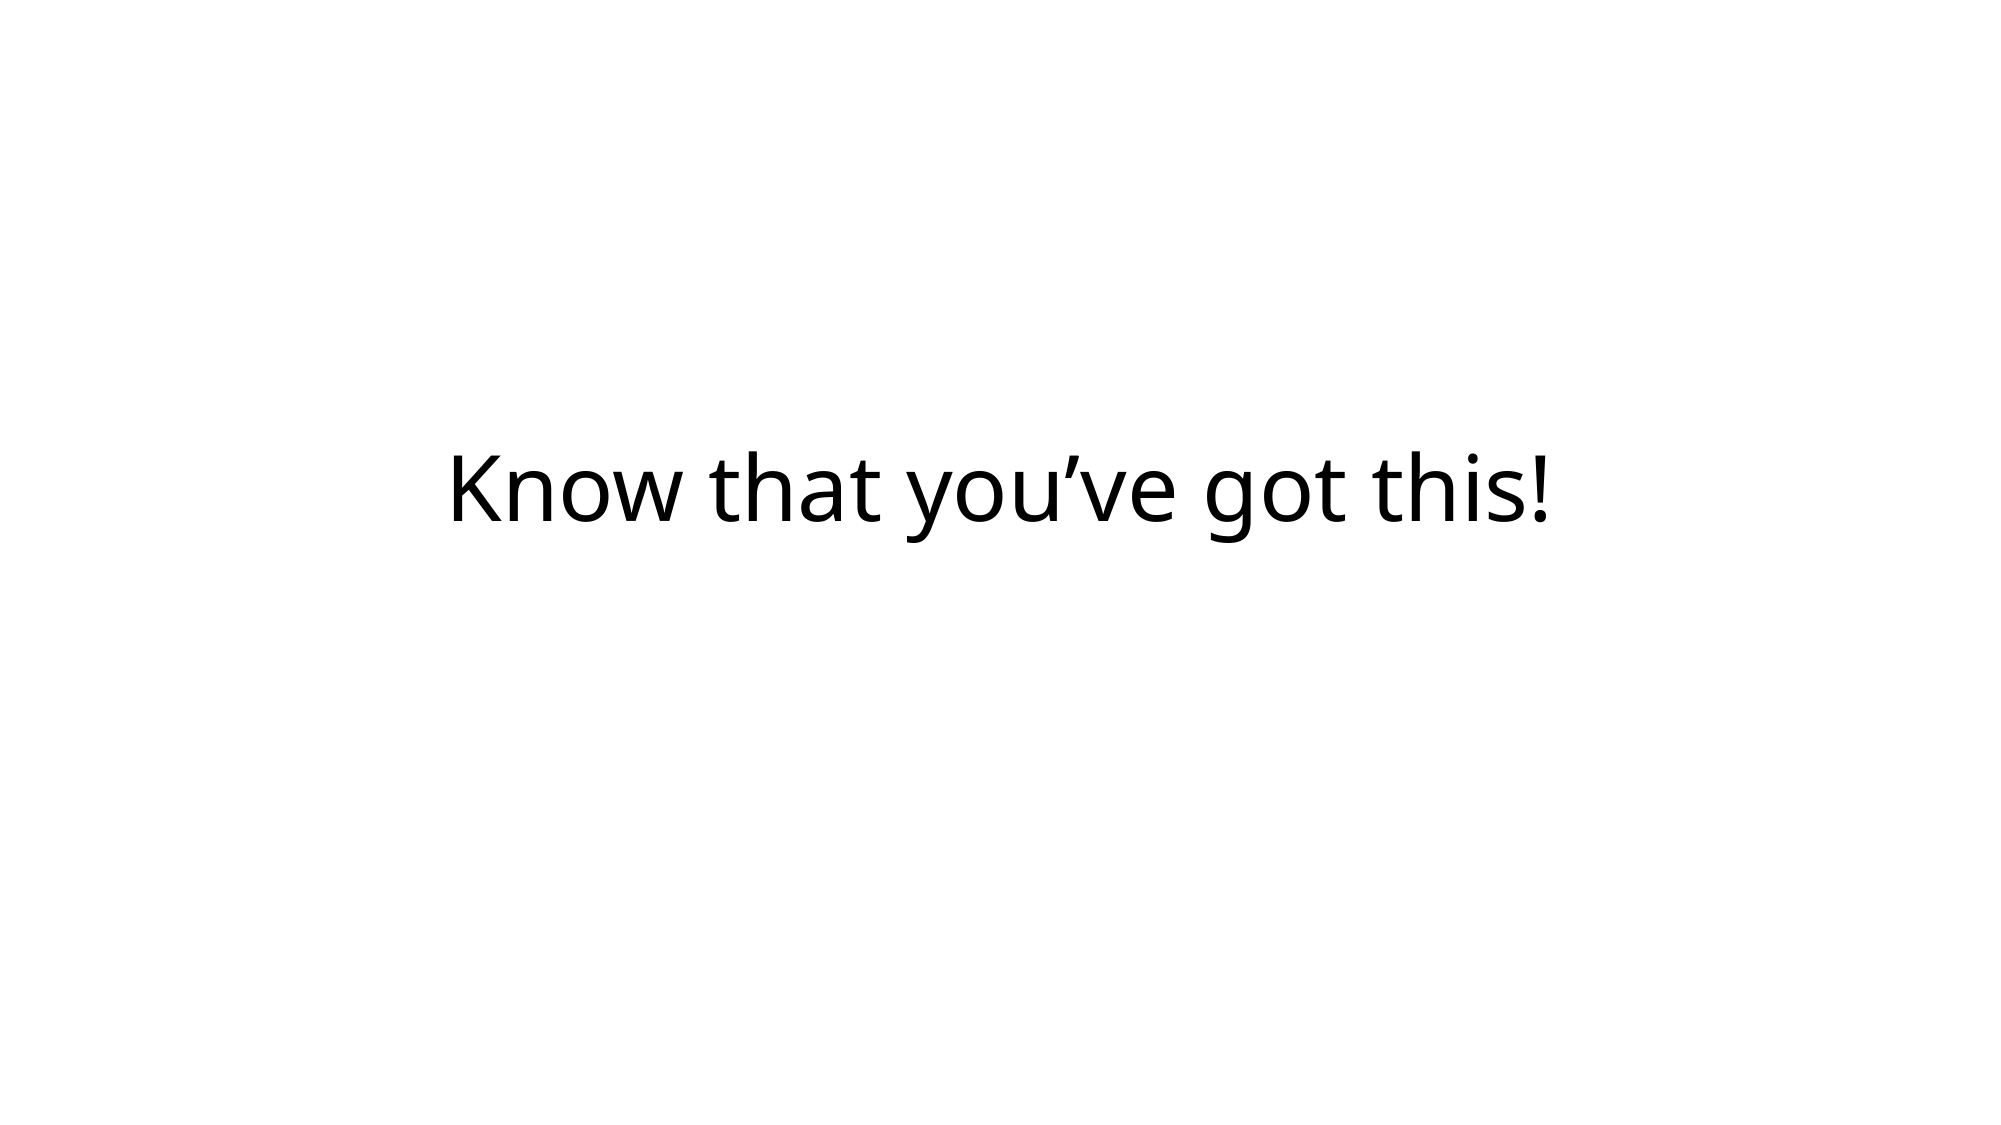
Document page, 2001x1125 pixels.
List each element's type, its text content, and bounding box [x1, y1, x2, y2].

title Know that you’ve got this! [137, 382, 1863, 601]
